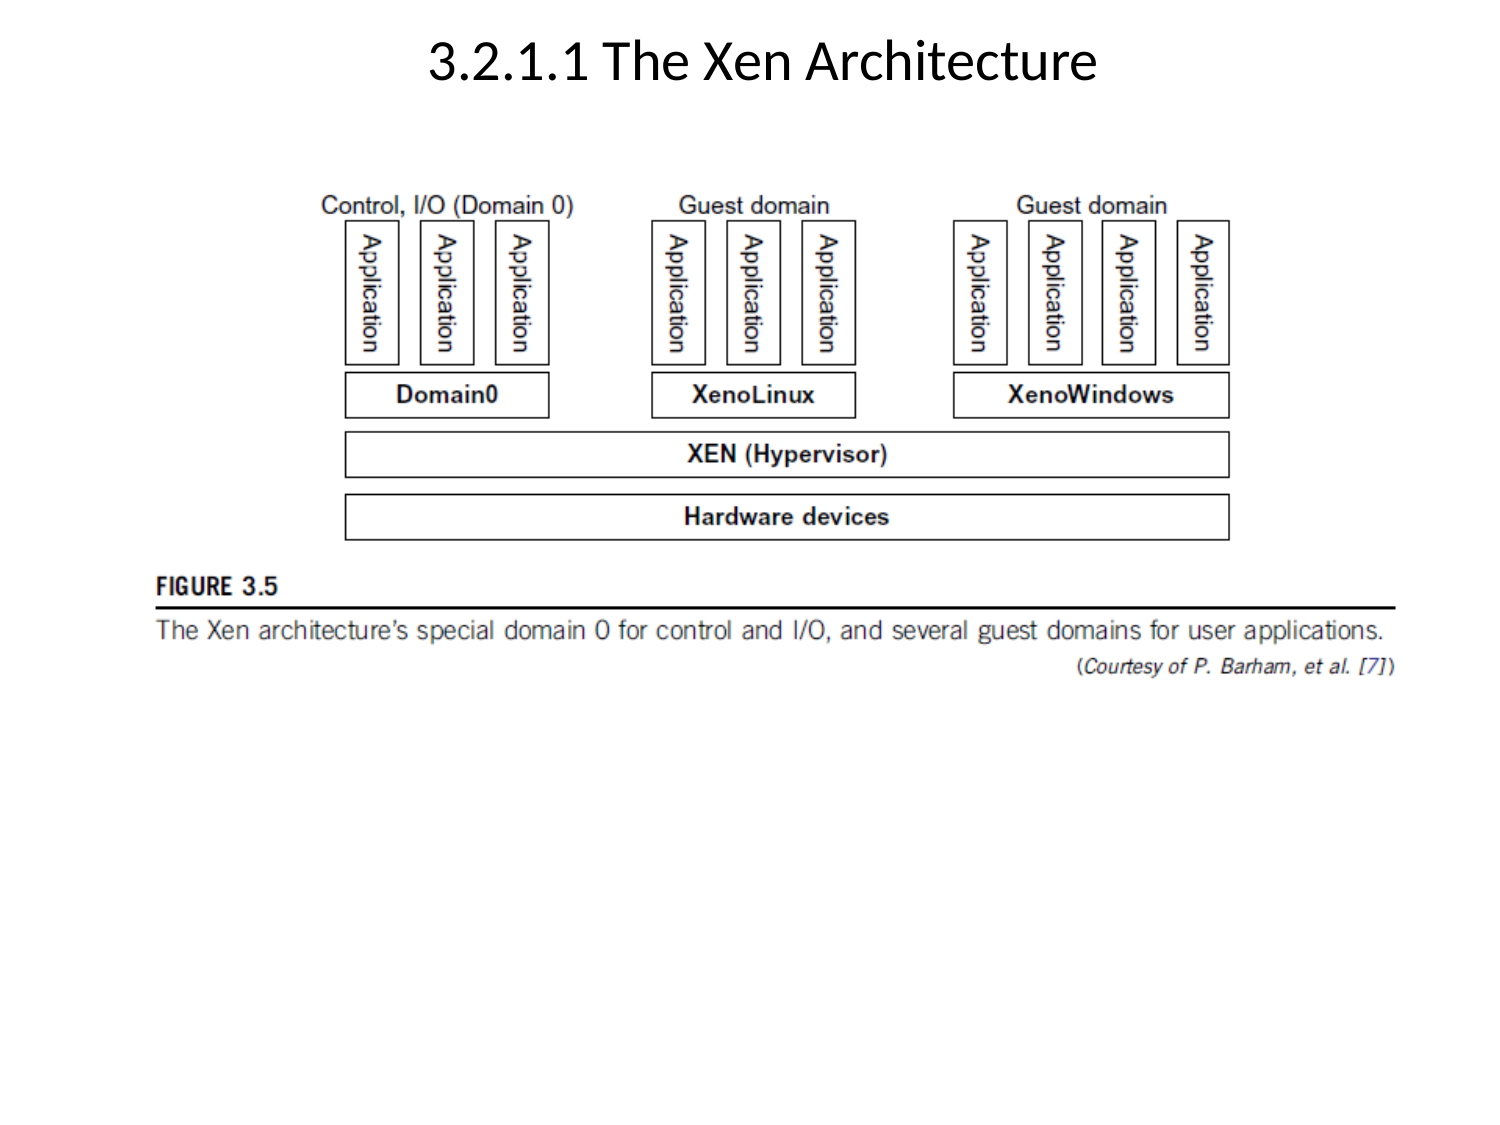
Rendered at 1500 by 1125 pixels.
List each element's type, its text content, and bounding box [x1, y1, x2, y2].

picture [109, 175, 1425, 692]
title 3.2.1.1 The Xen Architecture [0, 3, 1500, 112]
